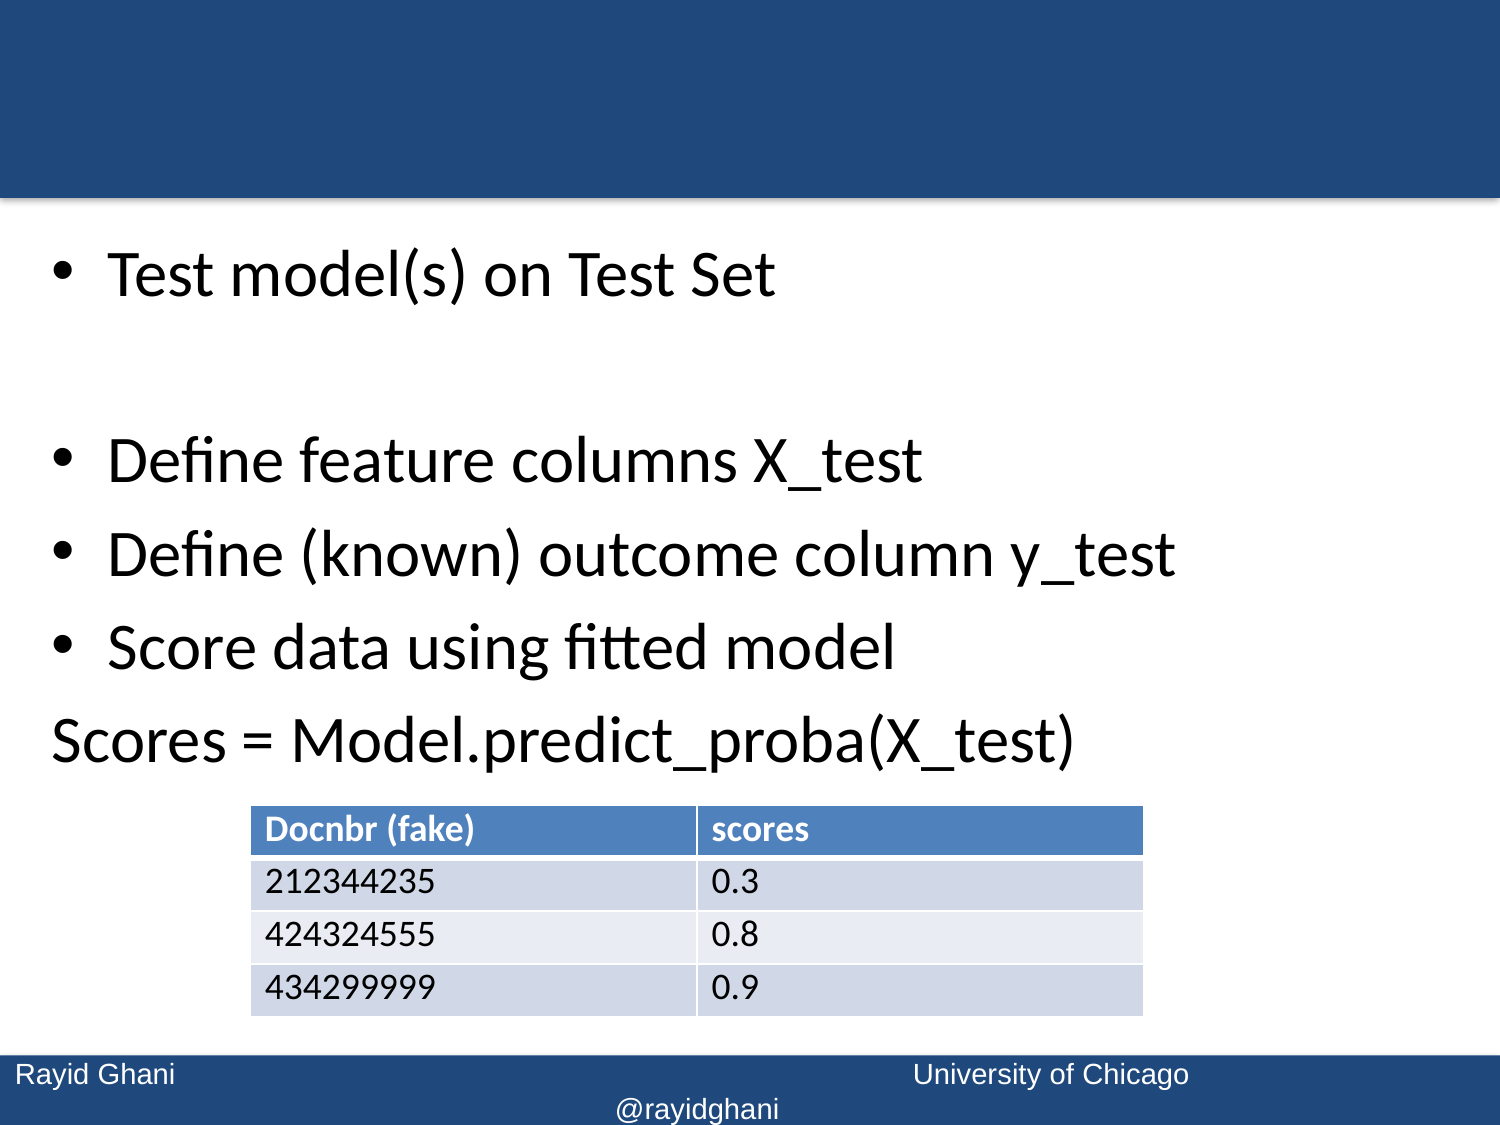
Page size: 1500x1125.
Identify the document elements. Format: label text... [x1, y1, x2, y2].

table_cell 0.8 [698, 912, 1143, 963]
list Test model(s) on Test Set Define feature columns X_test Define (known) outcome column y_test Score data using fitted model Scores = Model.predict_proba(X_test) [36, 222, 1472, 1035]
table_cell 424324555 [251, 912, 696, 963]
table_header scores [698, 806, 1143, 855]
table_cell 0.9 [698, 965, 1143, 1016]
table_header Docnbr (fake) [251, 806, 696, 855]
table_cell 212344235 [251, 861, 696, 910]
table_cell 434299999 [251, 965, 696, 1016]
table_cell 0.3 [698, 861, 1143, 910]
